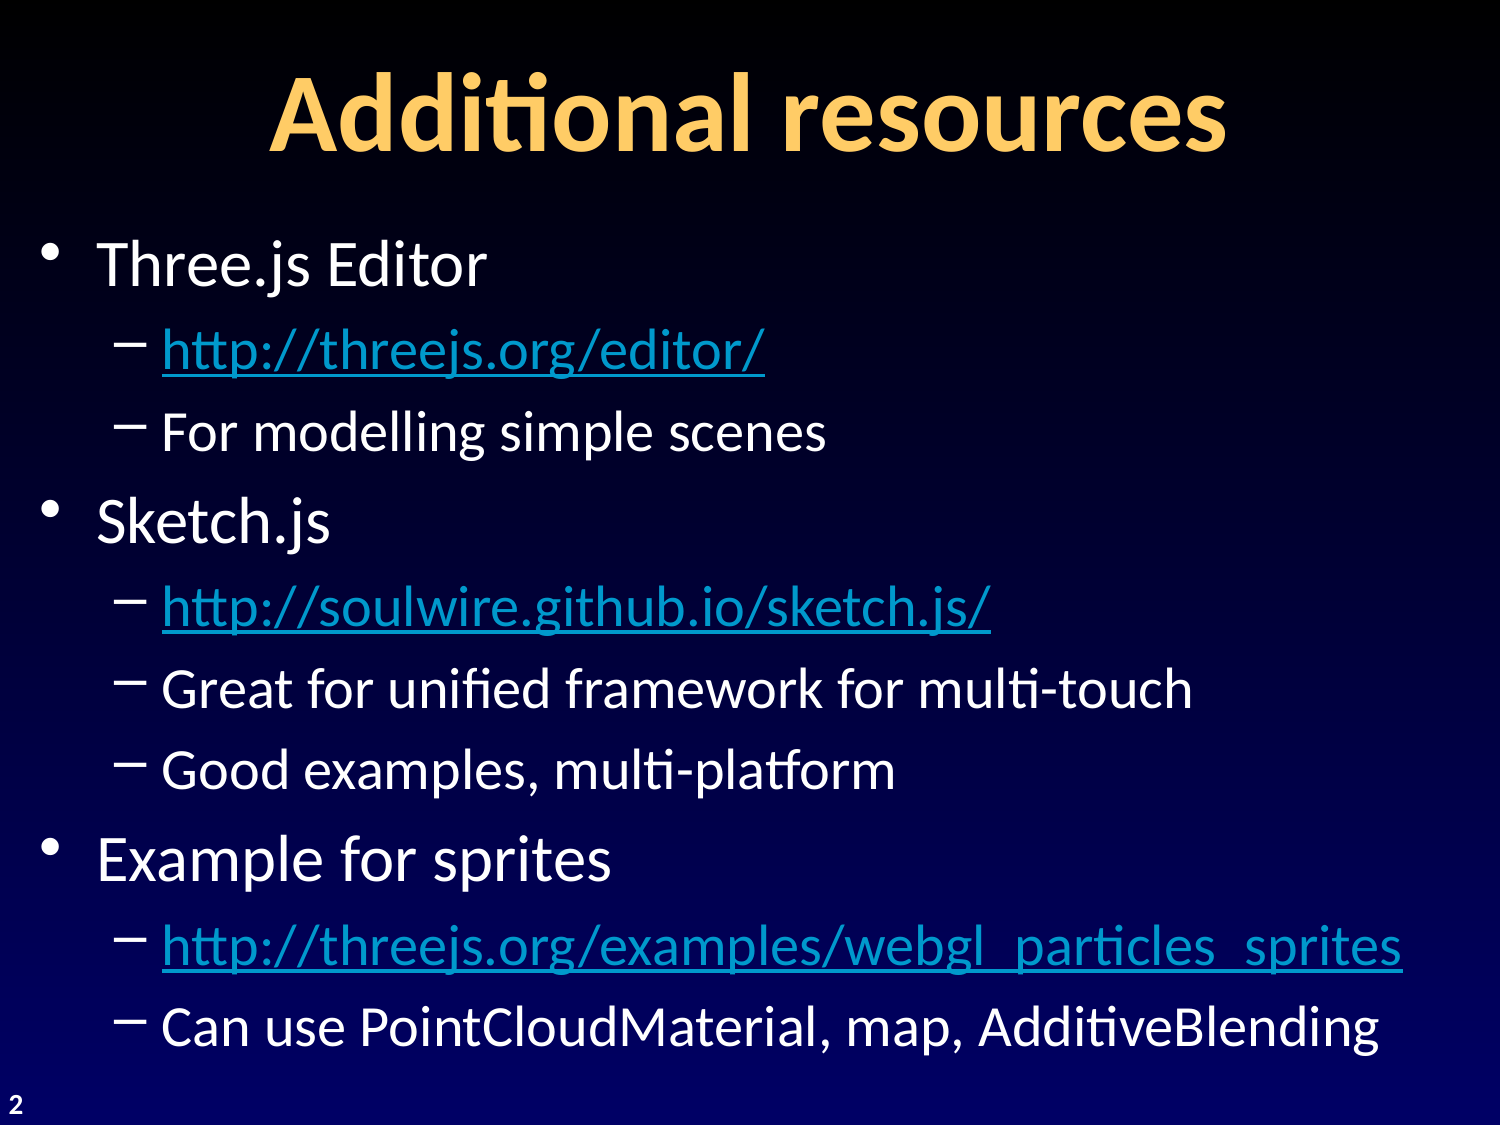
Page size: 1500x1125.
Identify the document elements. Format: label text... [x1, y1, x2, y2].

title Additional resources [24, 24, 1475, 188]
slide_number 2 [0, 1078, 93, 1125]
list Three.js Editor http://threejs.org/editor/ For modelling simple scenes Sketch.js http://soulwire.github.io/sketch.js/ Great for unified framework for multi-touch Good examples, multi-platform Example for sprites http://threejs.org/examples/webgl_particles_sprites Can use PointCloudMaterial, map, AdditiveBlending [24, 212, 1475, 1055]
